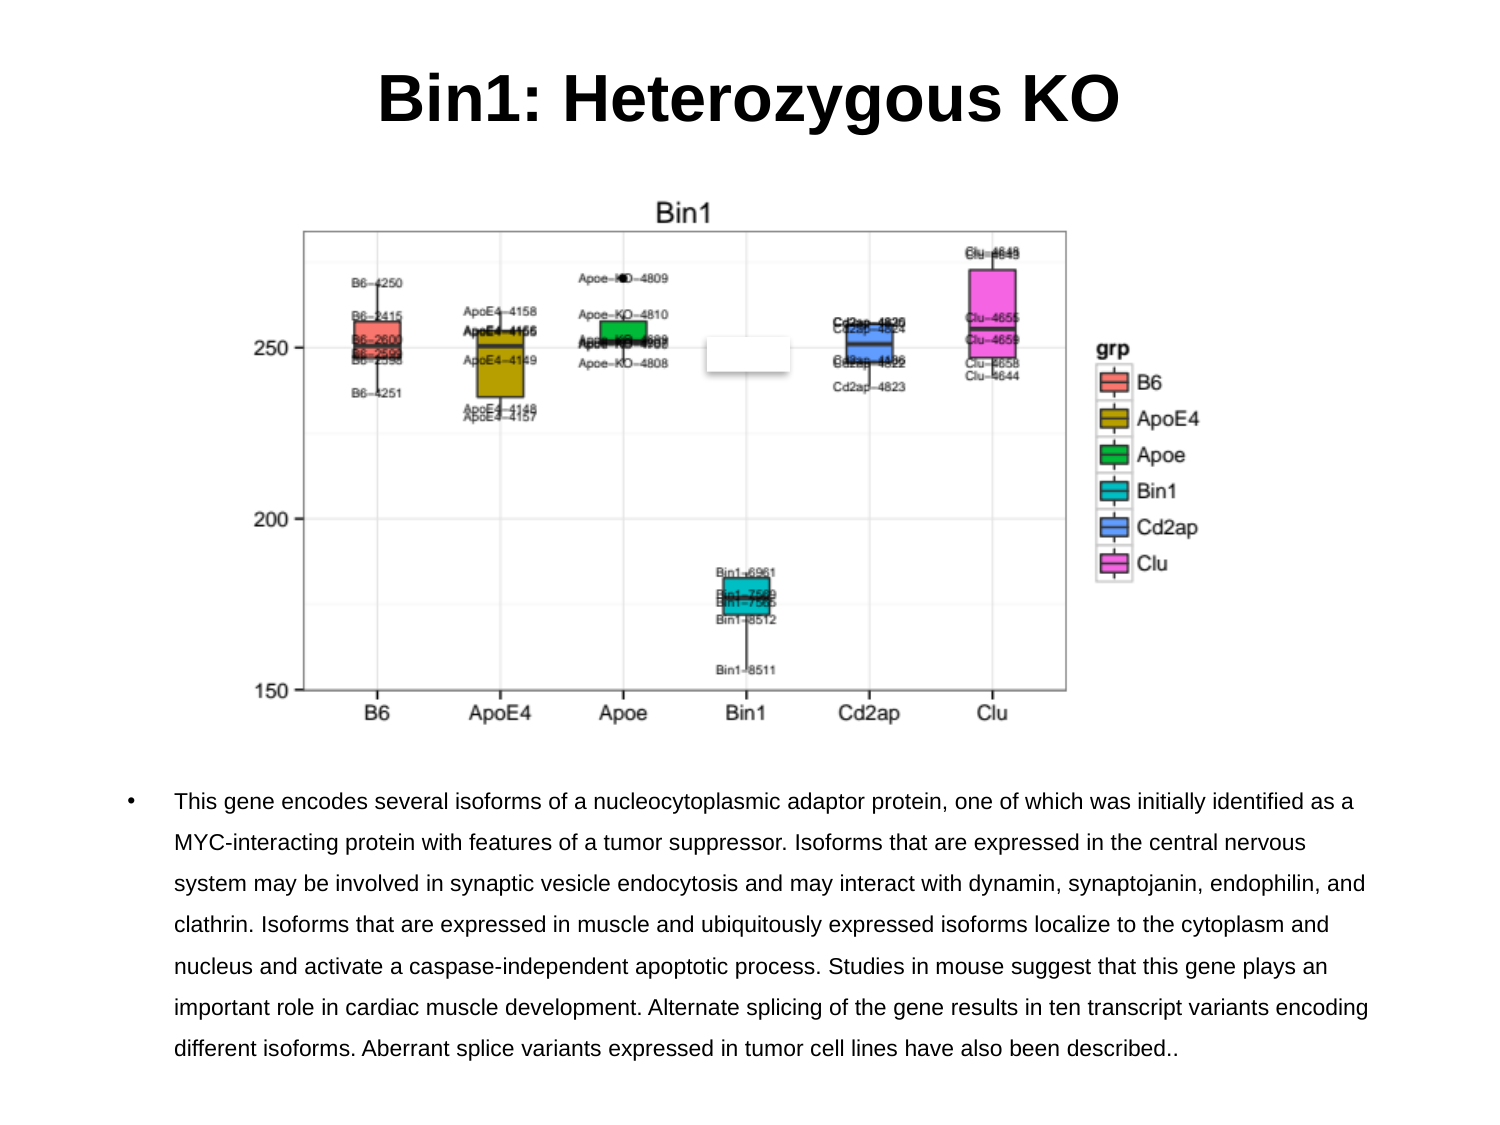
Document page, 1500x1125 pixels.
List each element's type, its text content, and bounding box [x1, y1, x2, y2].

title Bin1: Heterozygous KO [75, 0, 1425, 189]
text_box This gene encodes several isoforms of a nucleocytoplasmic adaptor protein, one of which was initially identified as a MYC-interacting protein with features of a tumor suppressor. Isoforms that are expressed in the central nervous system may be involved in synaptic vesicle endocytosis and may interact with dynamin, synaptojanin, endophilin, and clathrin. Isoforms that are expressed in muscle and ubiquitously expressed isoforms localize to the cytoplasm and nucleus and activate a caspase-independent apoptotic process. Studies in mouse suggest that this gene plays an important role in cardiac muscle development. Alternate splicing of the gene results in ten transcript variants encoding different isoforms. Aberrant splice variants expressed in tumor cell lines have also been described.. [112, 765, 1393, 1069]
picture [206, 165, 1257, 766]
